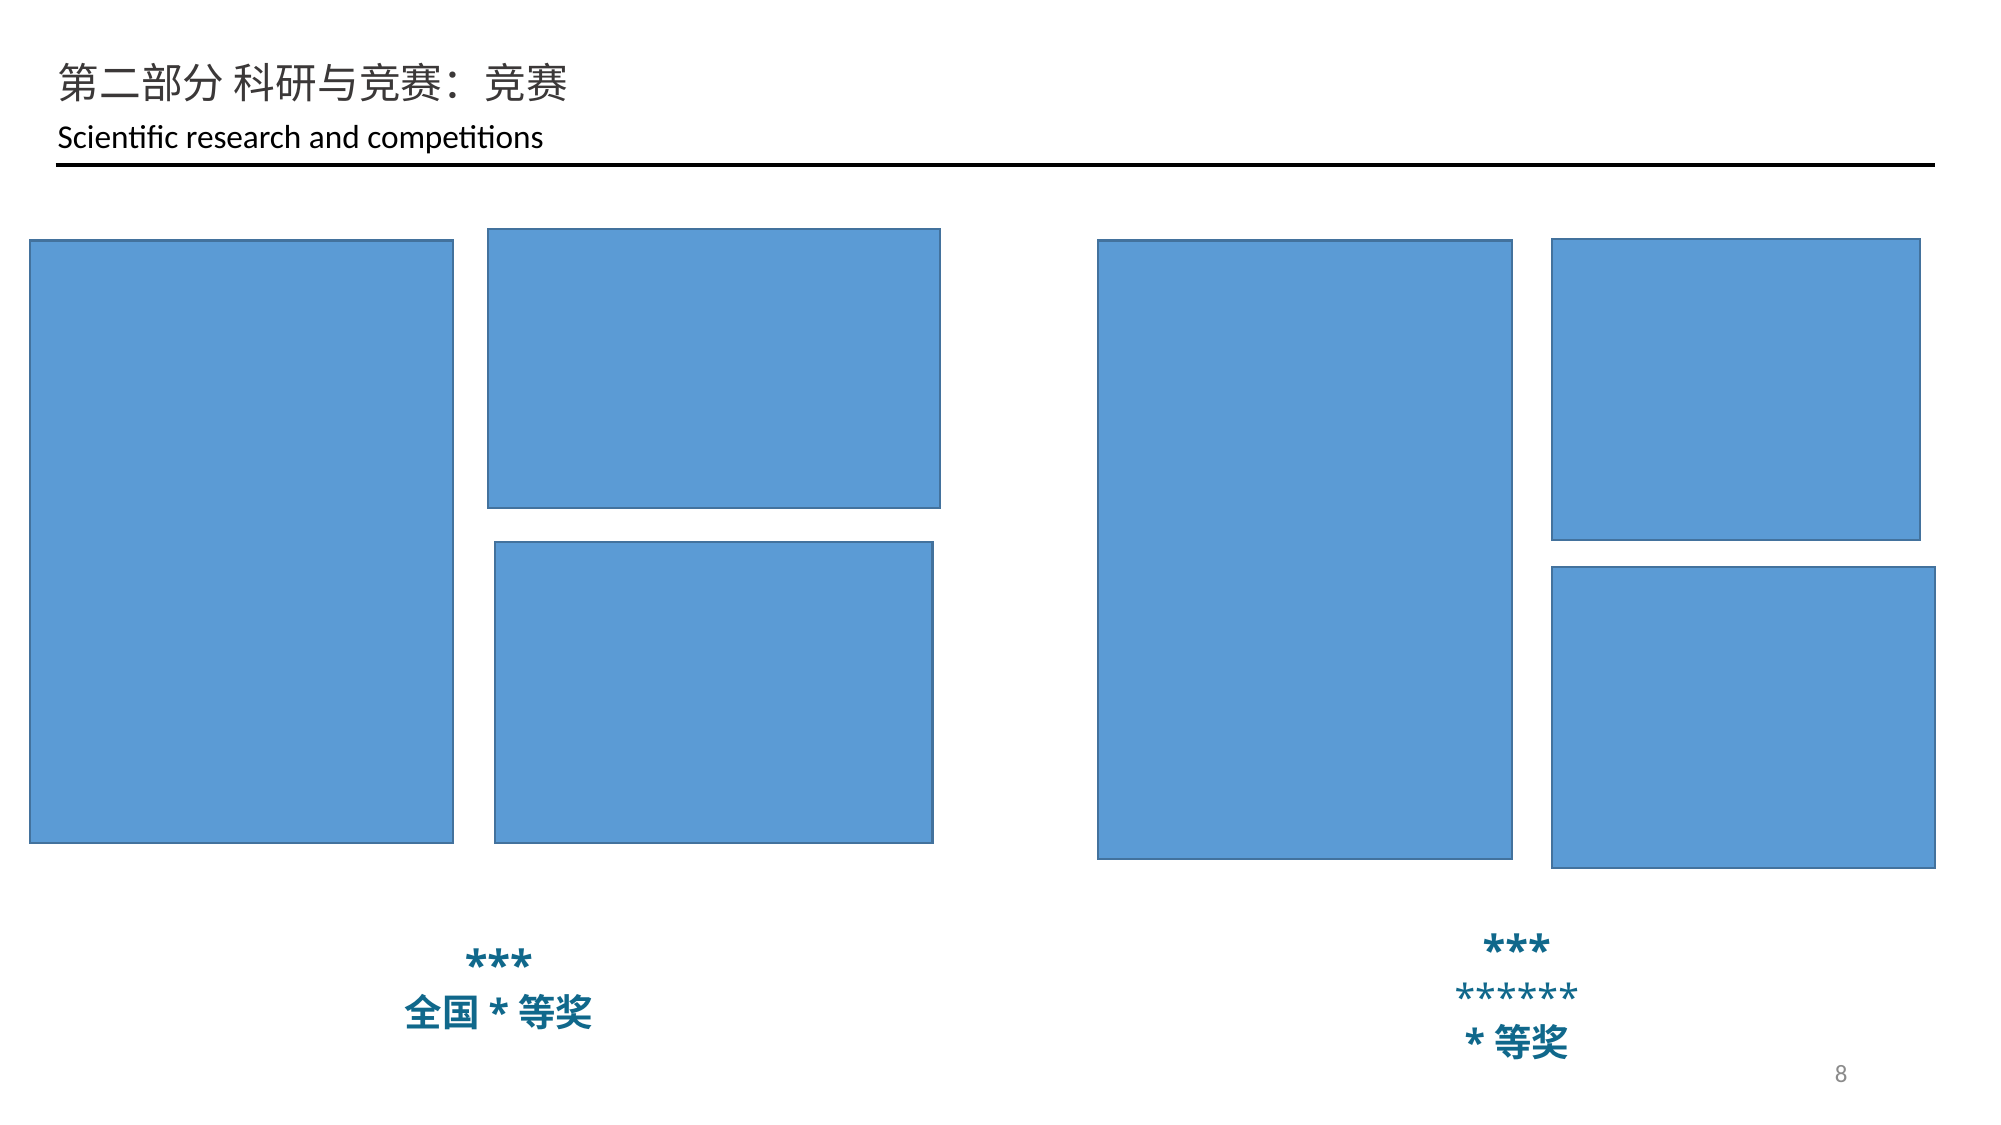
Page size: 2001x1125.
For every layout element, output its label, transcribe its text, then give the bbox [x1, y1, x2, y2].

slide_number 8 [1412, 1042, 1863, 1103]
text_box [487, 228, 941, 509]
text_box [1551, 566, 1936, 869]
text_box [494, 541, 934, 844]
text_box [29, 239, 454, 844]
text_box 第二部分 科研与竞赛：竞赛 Scientific research and competitions [12, 42, 628, 169]
text_box *** ****** *等奖 [1203, 916, 1831, 1071]
text_box [1551, 238, 1921, 541]
text_box *** 全国*等奖 [229, 931, 768, 1042]
text_box [1097, 239, 1513, 860]
